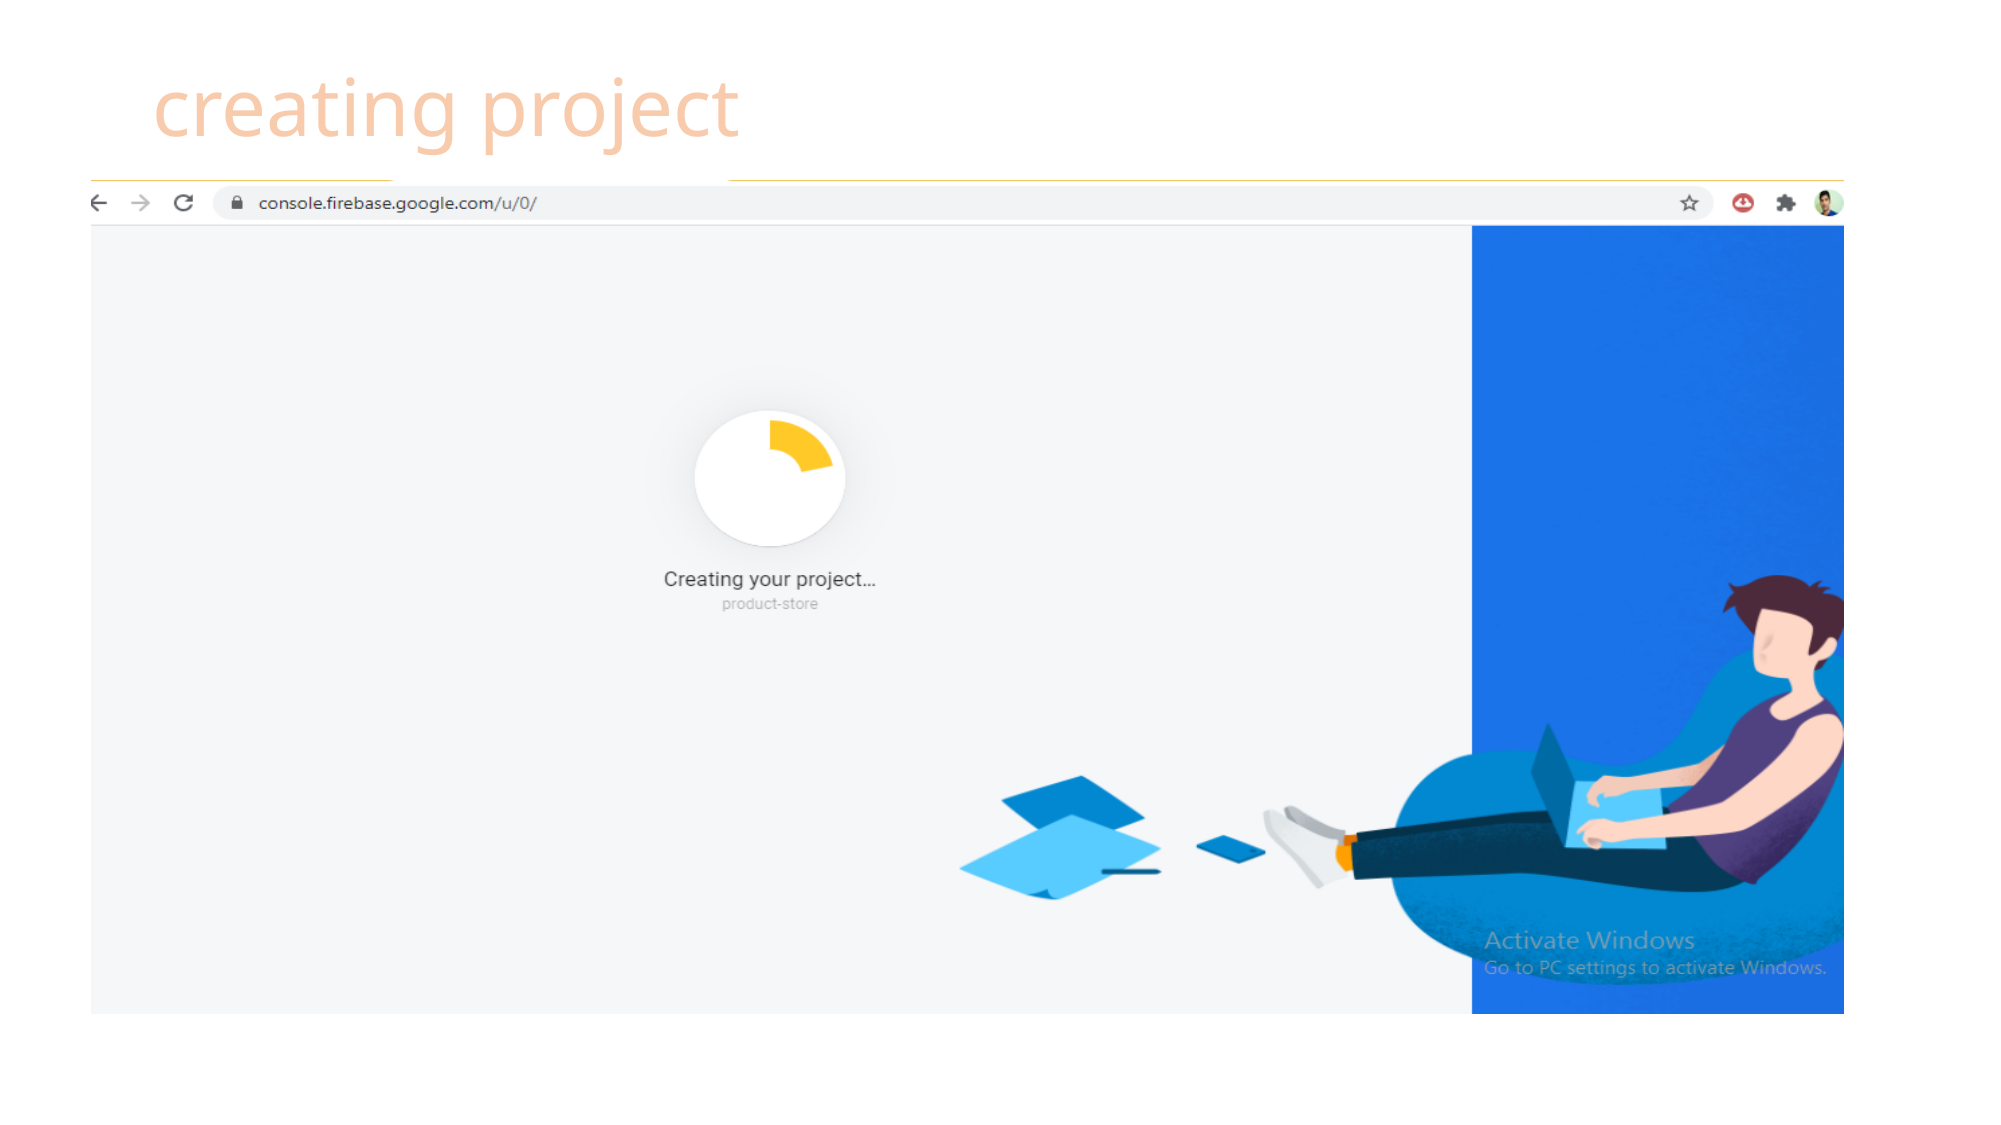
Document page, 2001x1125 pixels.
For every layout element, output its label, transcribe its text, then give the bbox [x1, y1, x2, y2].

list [91, 180, 1844, 1014]
title creating project [137, 59, 1863, 161]
